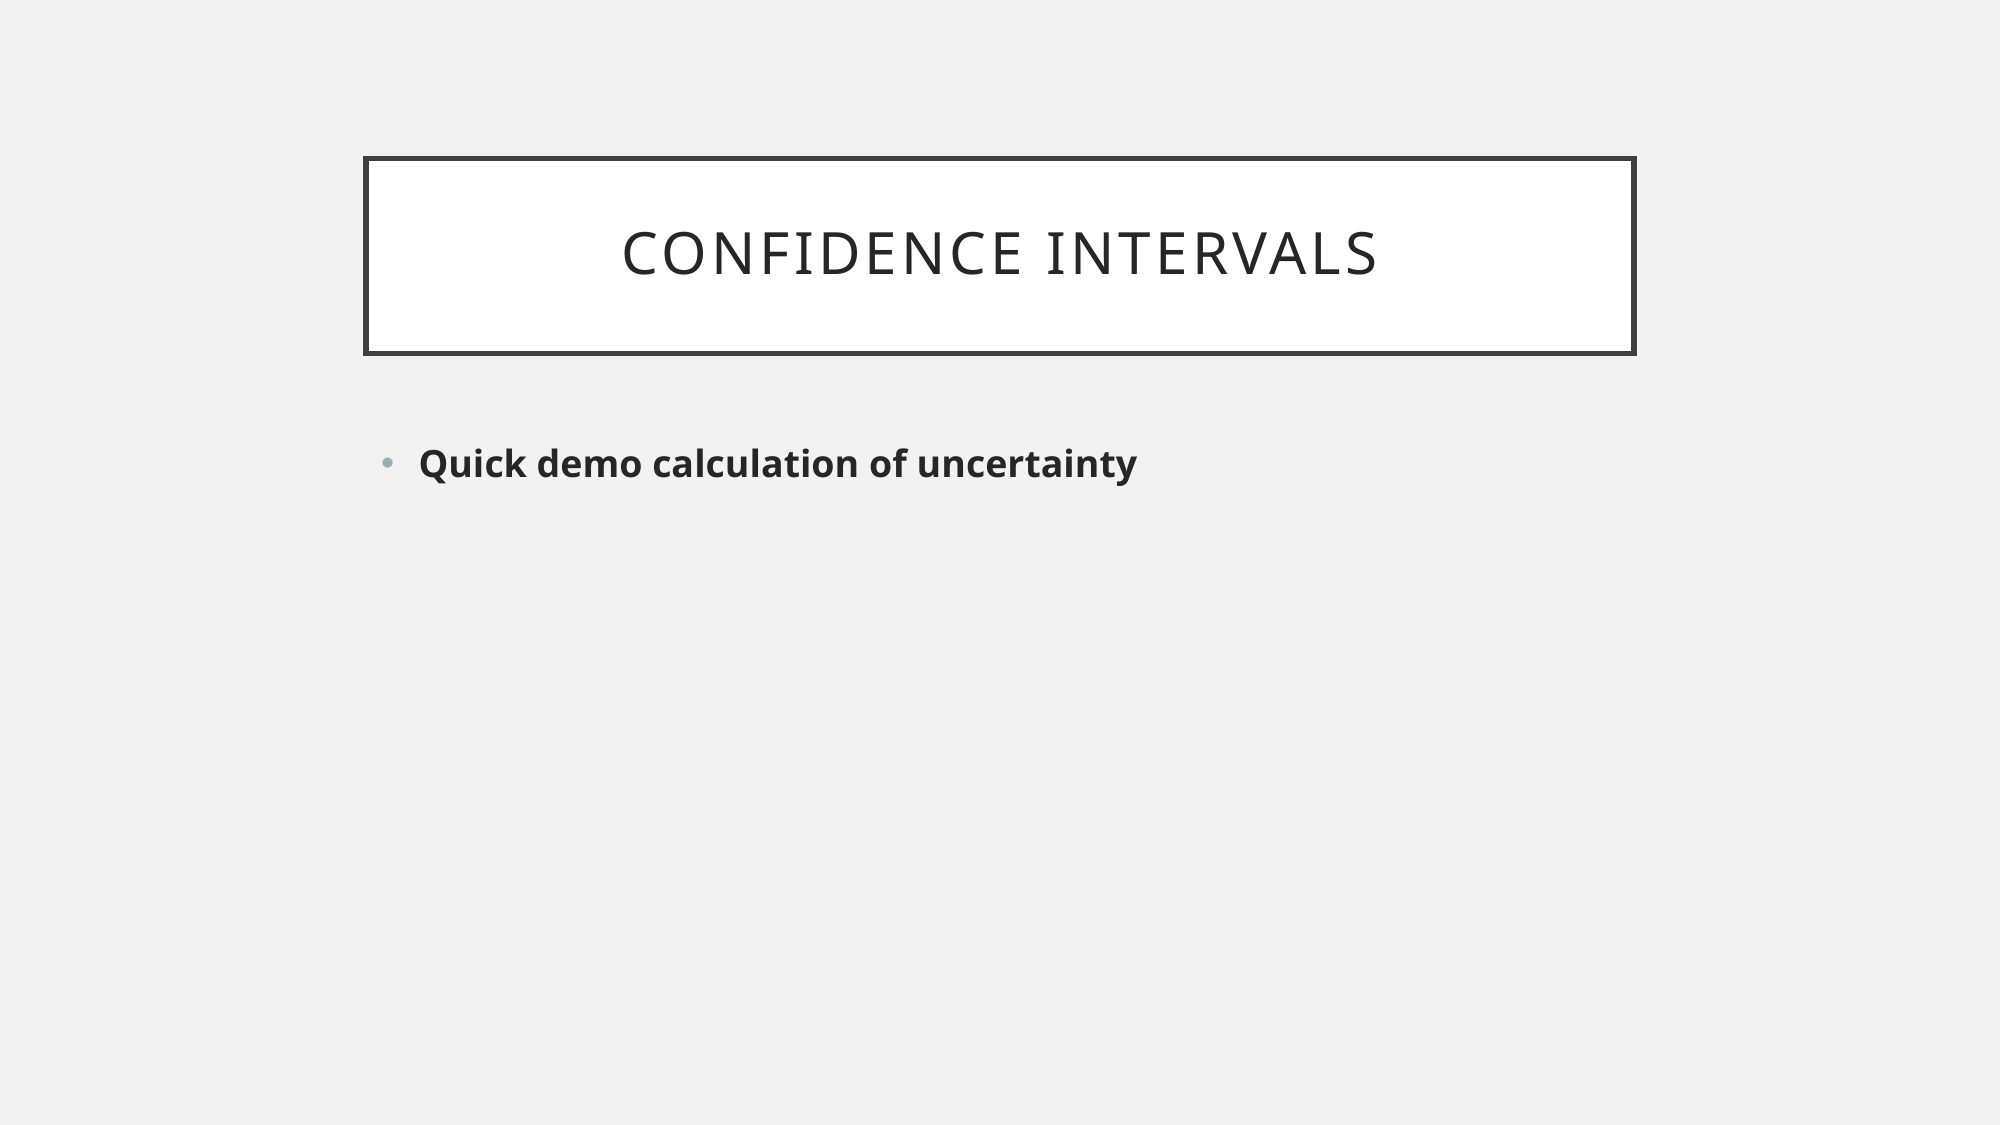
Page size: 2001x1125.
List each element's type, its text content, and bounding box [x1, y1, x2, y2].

list Quick demo calculation of uncertainty [366, 432, 1634, 942]
title Confidence Intervals [363, 156, 1637, 356]
